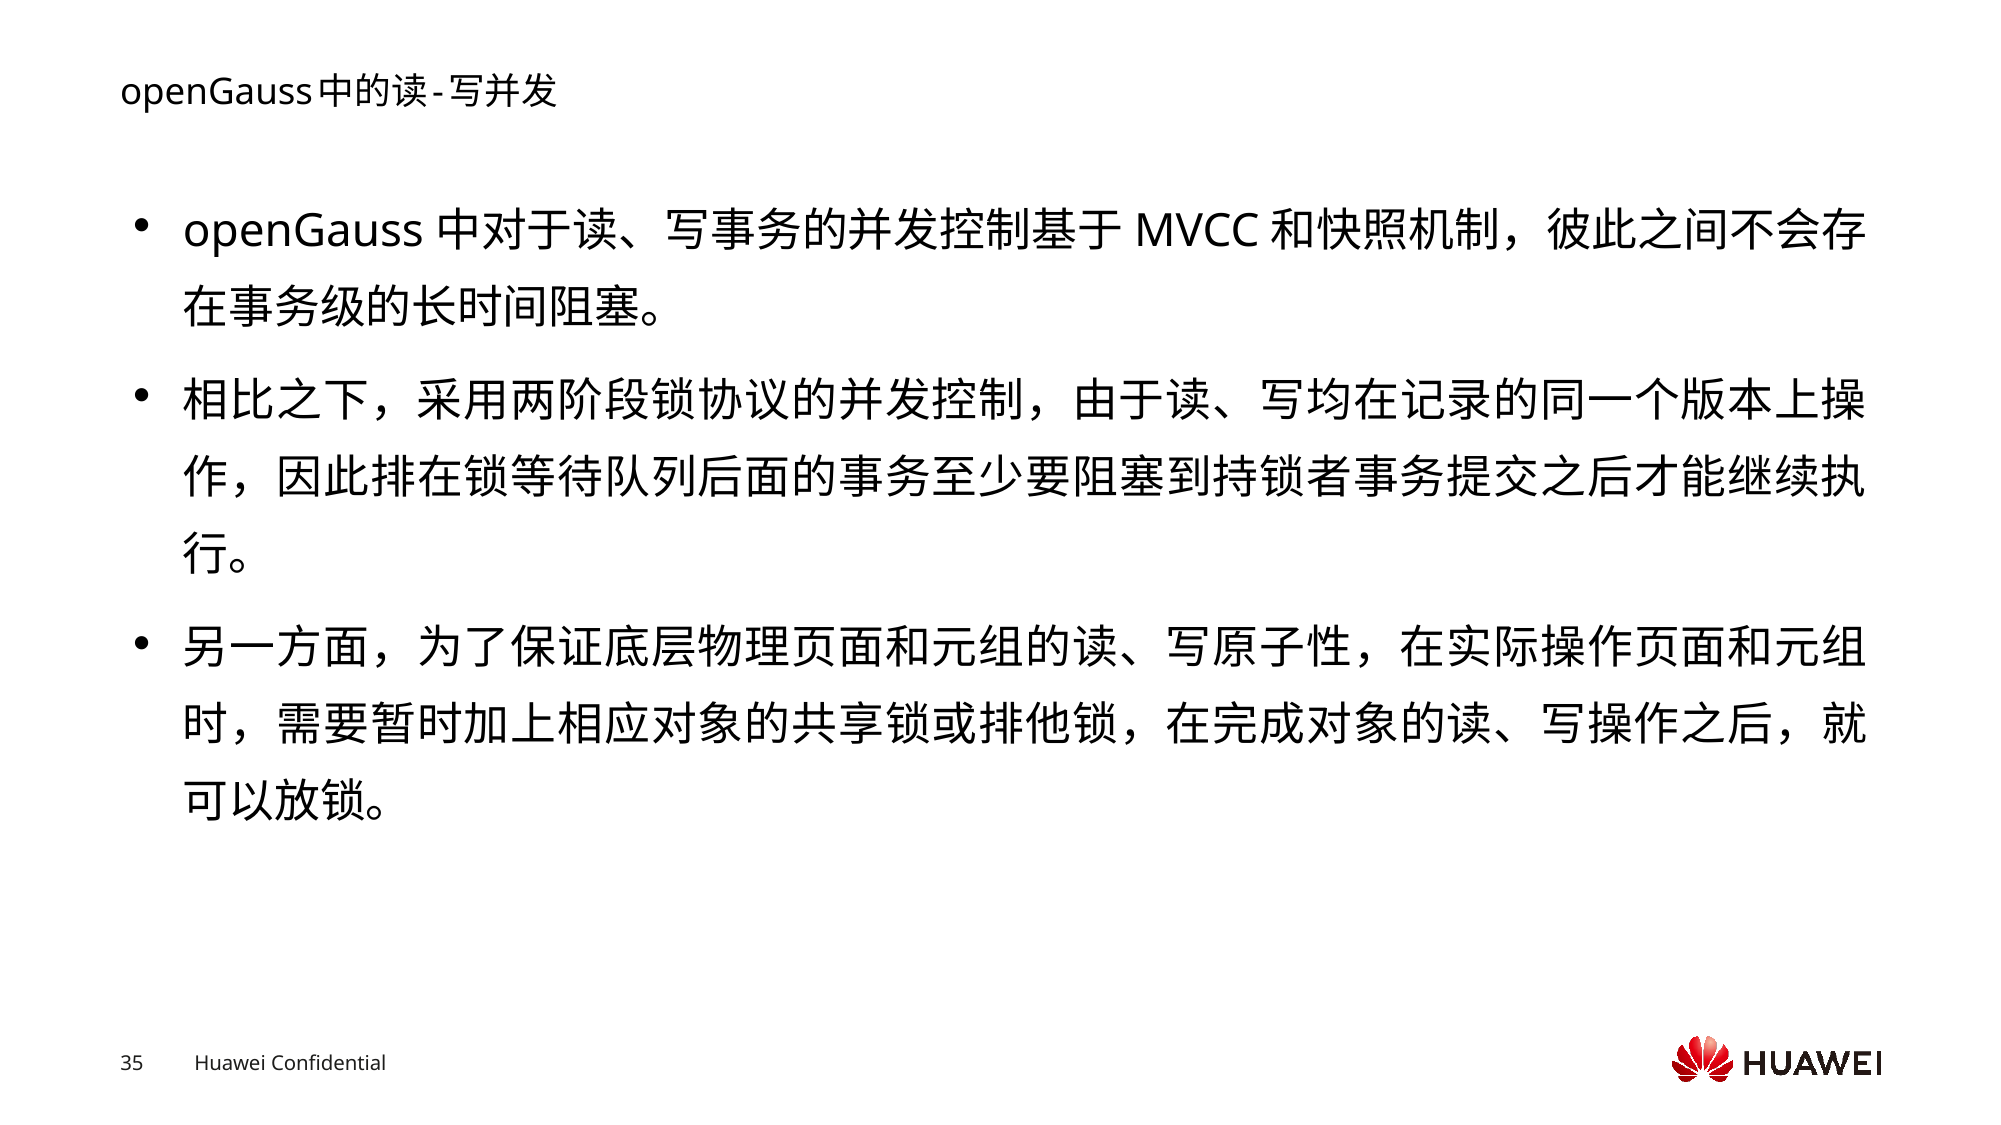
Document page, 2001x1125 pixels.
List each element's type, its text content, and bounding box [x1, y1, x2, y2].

picture [1672, 1036, 1881, 1082]
list openGauss中对于读、写事务的并发控制基于MVCC和快照机制，彼此之间不会存在事务级的长时间阻塞。 相比之下，采用两阶段锁协议的并发控制，由于读、写均在记录的同一个版本上操作，因此排在锁等待队列后面的事务至少要阻塞到持锁者事务提交之后才能继续执行。 另一方面，为了保证底层物理页面和元组的读、写原子性，在实际操作页面和元组时，需要暂时加上相应对象的共享锁或排他锁，在完成对象的读、写操作之后，就可以放锁。 [119, 171, 1881, 973]
title openGauss中的读-写并发 [120, 73, 1880, 154]
